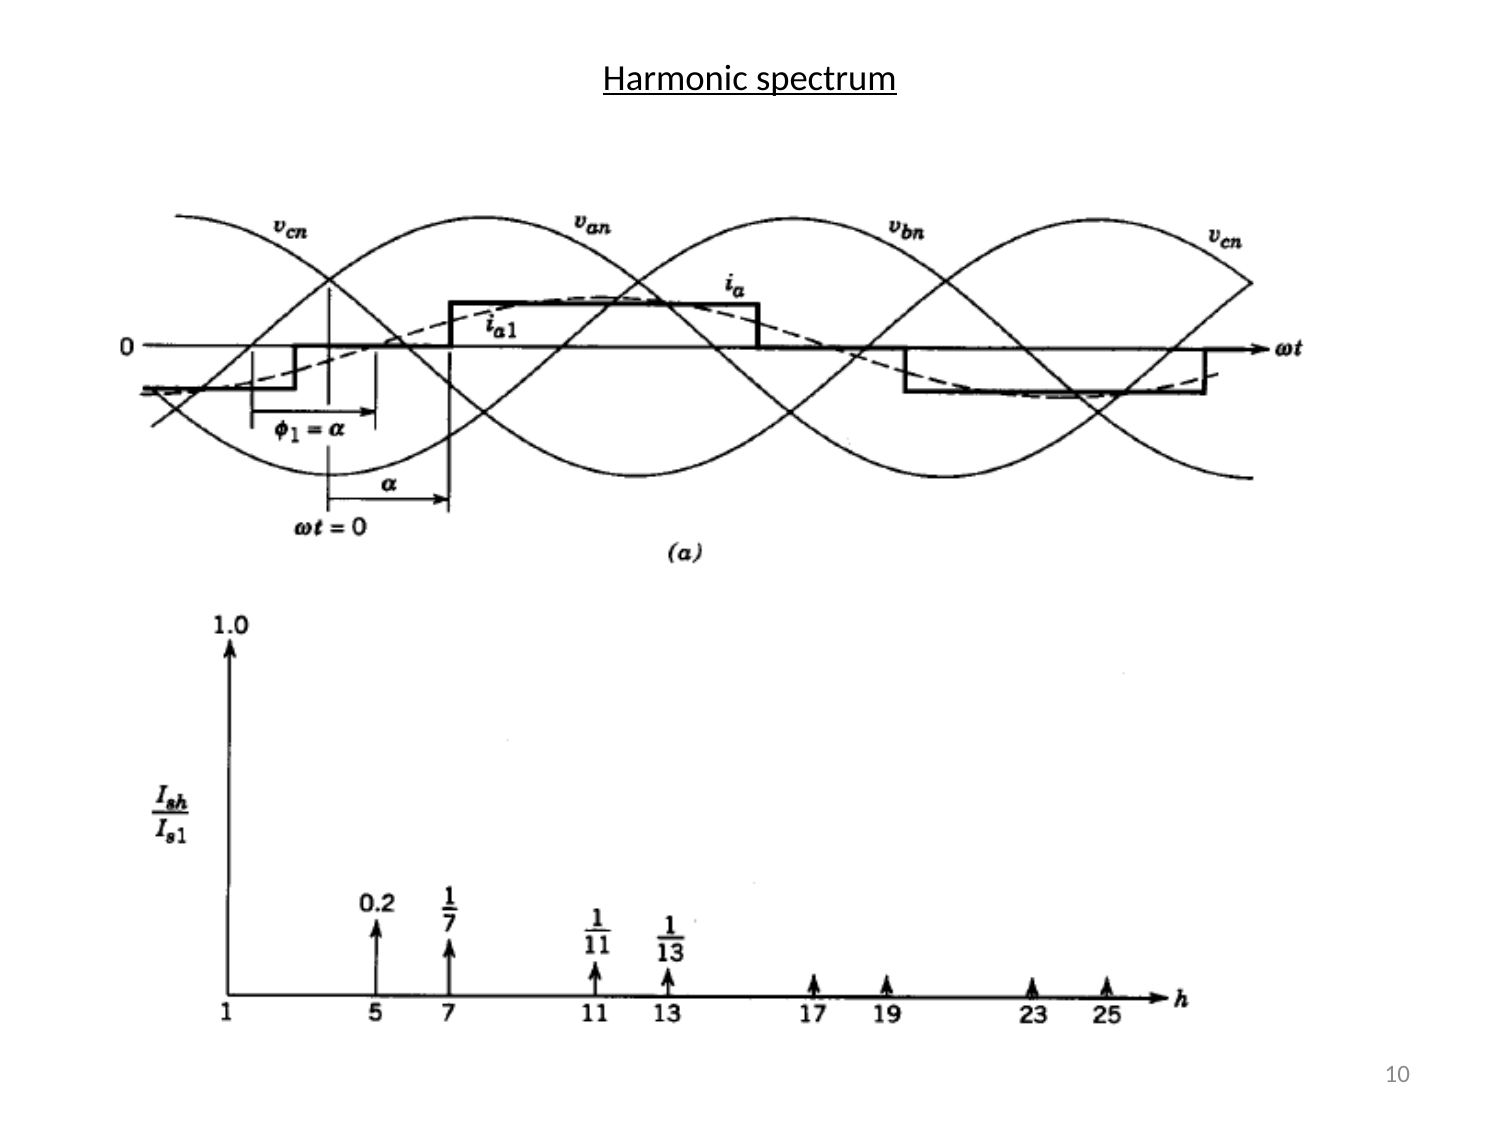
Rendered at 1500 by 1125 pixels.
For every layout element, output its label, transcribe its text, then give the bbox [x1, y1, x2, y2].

title Harmonic spectrum [75, 45, 1425, 150]
slide_number 10 [1074, 1042, 1425, 1103]
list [99, 156, 1376, 1051]
